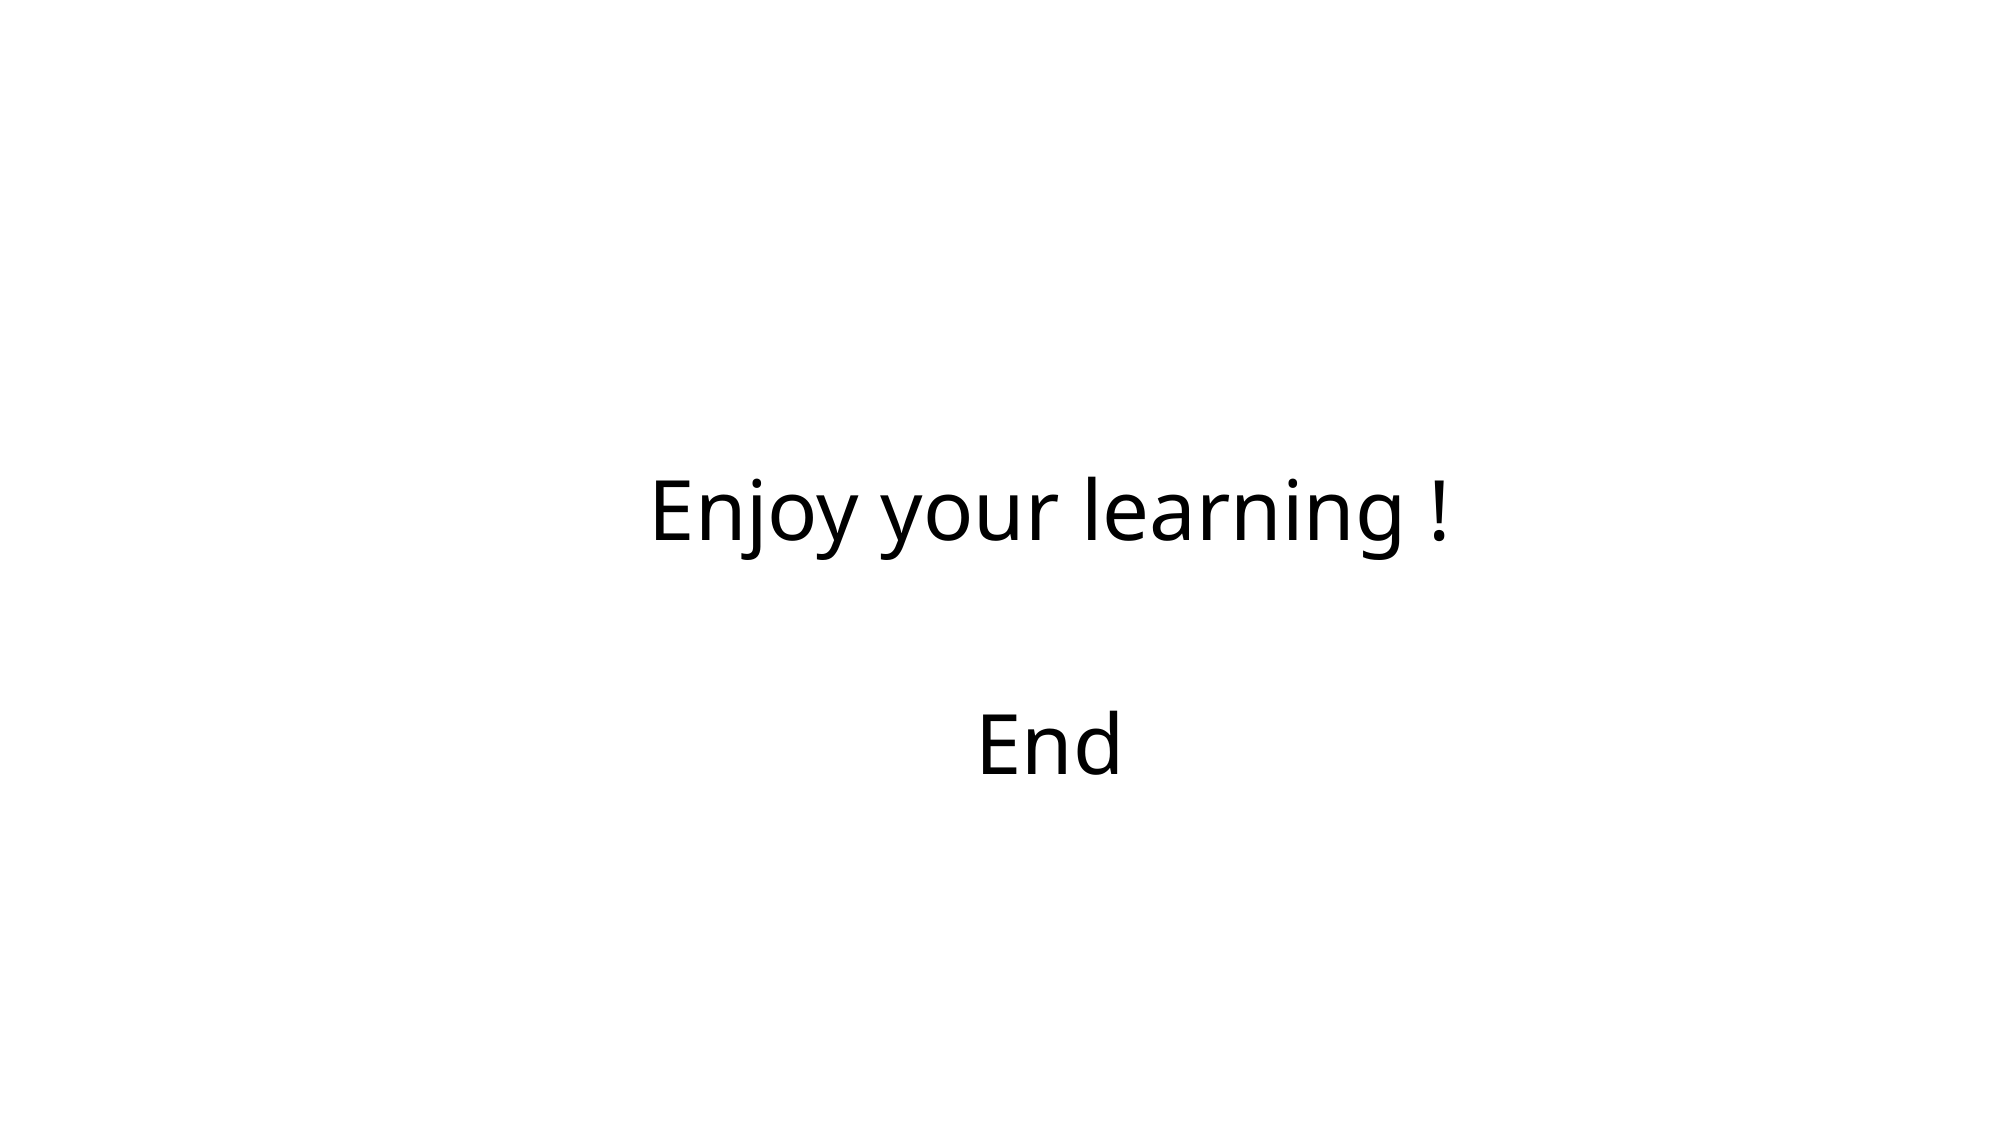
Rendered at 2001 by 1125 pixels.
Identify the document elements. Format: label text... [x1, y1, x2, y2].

subtitle Enjoy your learning ! End [200, 450, 1900, 925]
